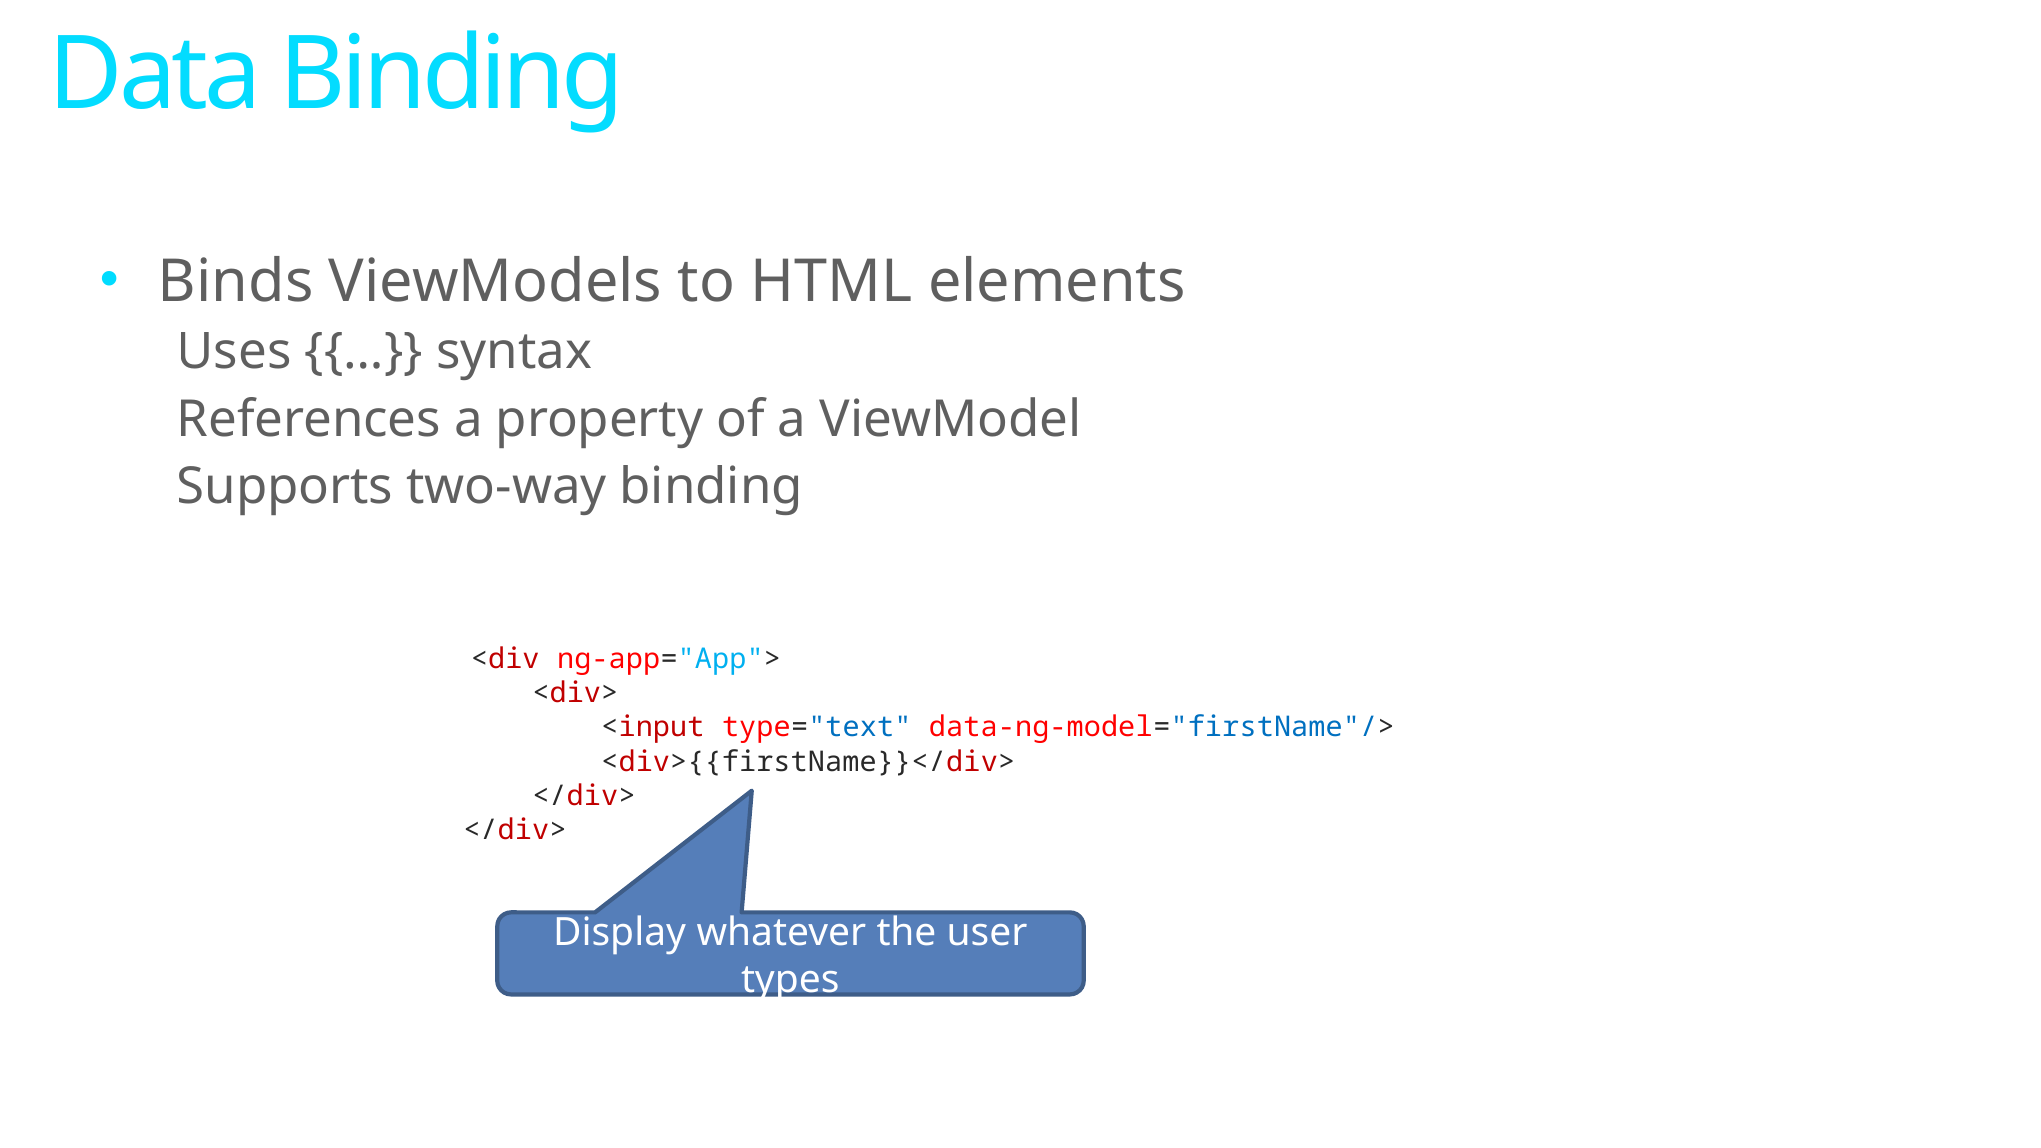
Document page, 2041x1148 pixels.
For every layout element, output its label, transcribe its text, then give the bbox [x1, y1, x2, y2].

text_box <div ng-app="App"> <div> <input type="text" data-ng-model="firstName"/> <div>{{firstName}}</div> </div> </div> [448, 632, 1410, 853]
title Data Binding [34, 12, 1956, 153]
list Binds ViewModels to HTML elements Uses {{…}} syntax References a property of a ViewModel Supports two-way binding [84, 242, 1956, 1110]
text_box Display whatever the user types [495, 788, 1086, 997]
